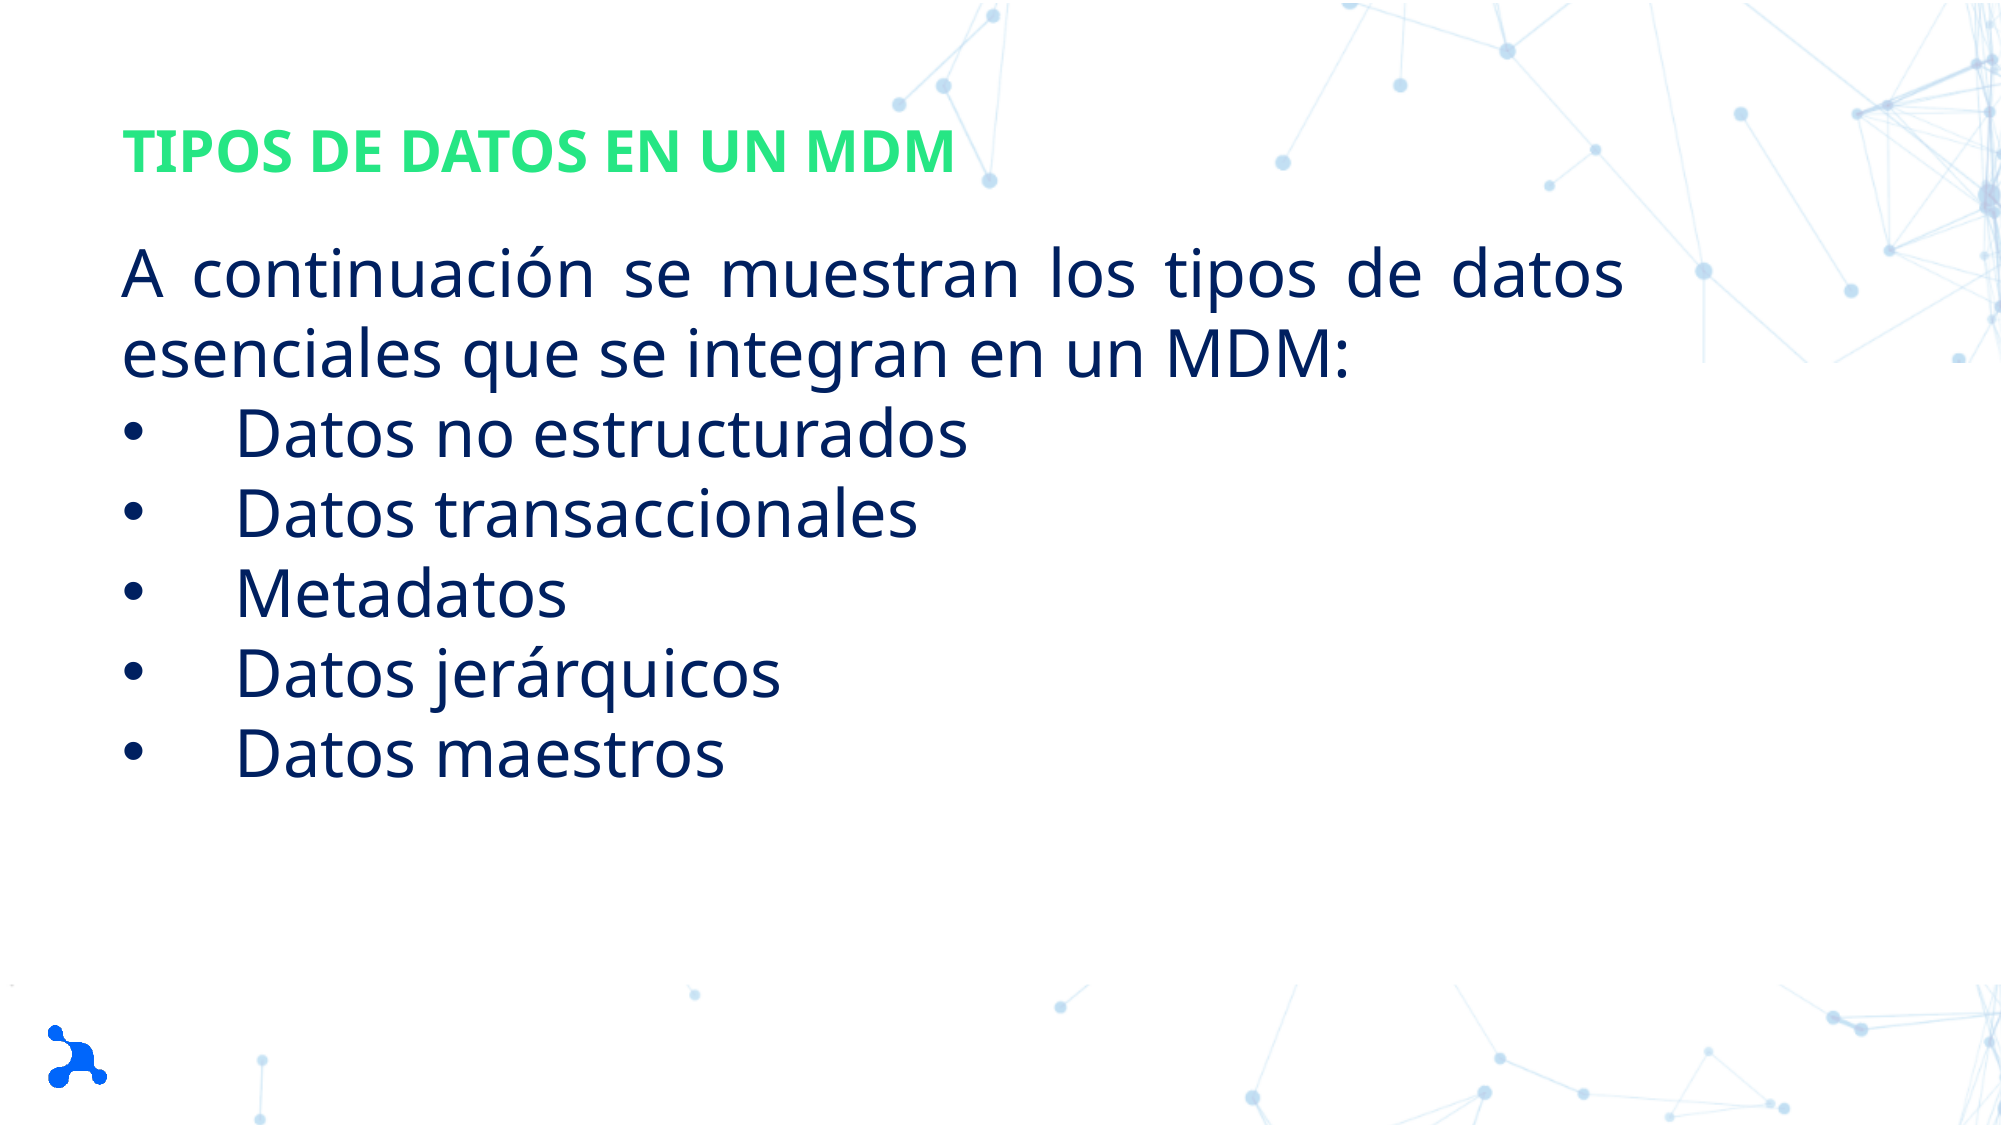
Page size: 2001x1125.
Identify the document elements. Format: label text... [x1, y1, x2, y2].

text_box A continuación se muestran los tipos de datos esenciales que se integran en un MDM: Datos no estructurados Datos transaccionales Metadatos Datos jerárquicos Datos maestros [107, 363, 1643, 933]
picture [0, 3, 2000, 363]
picture [2, 974, 2000, 1125]
